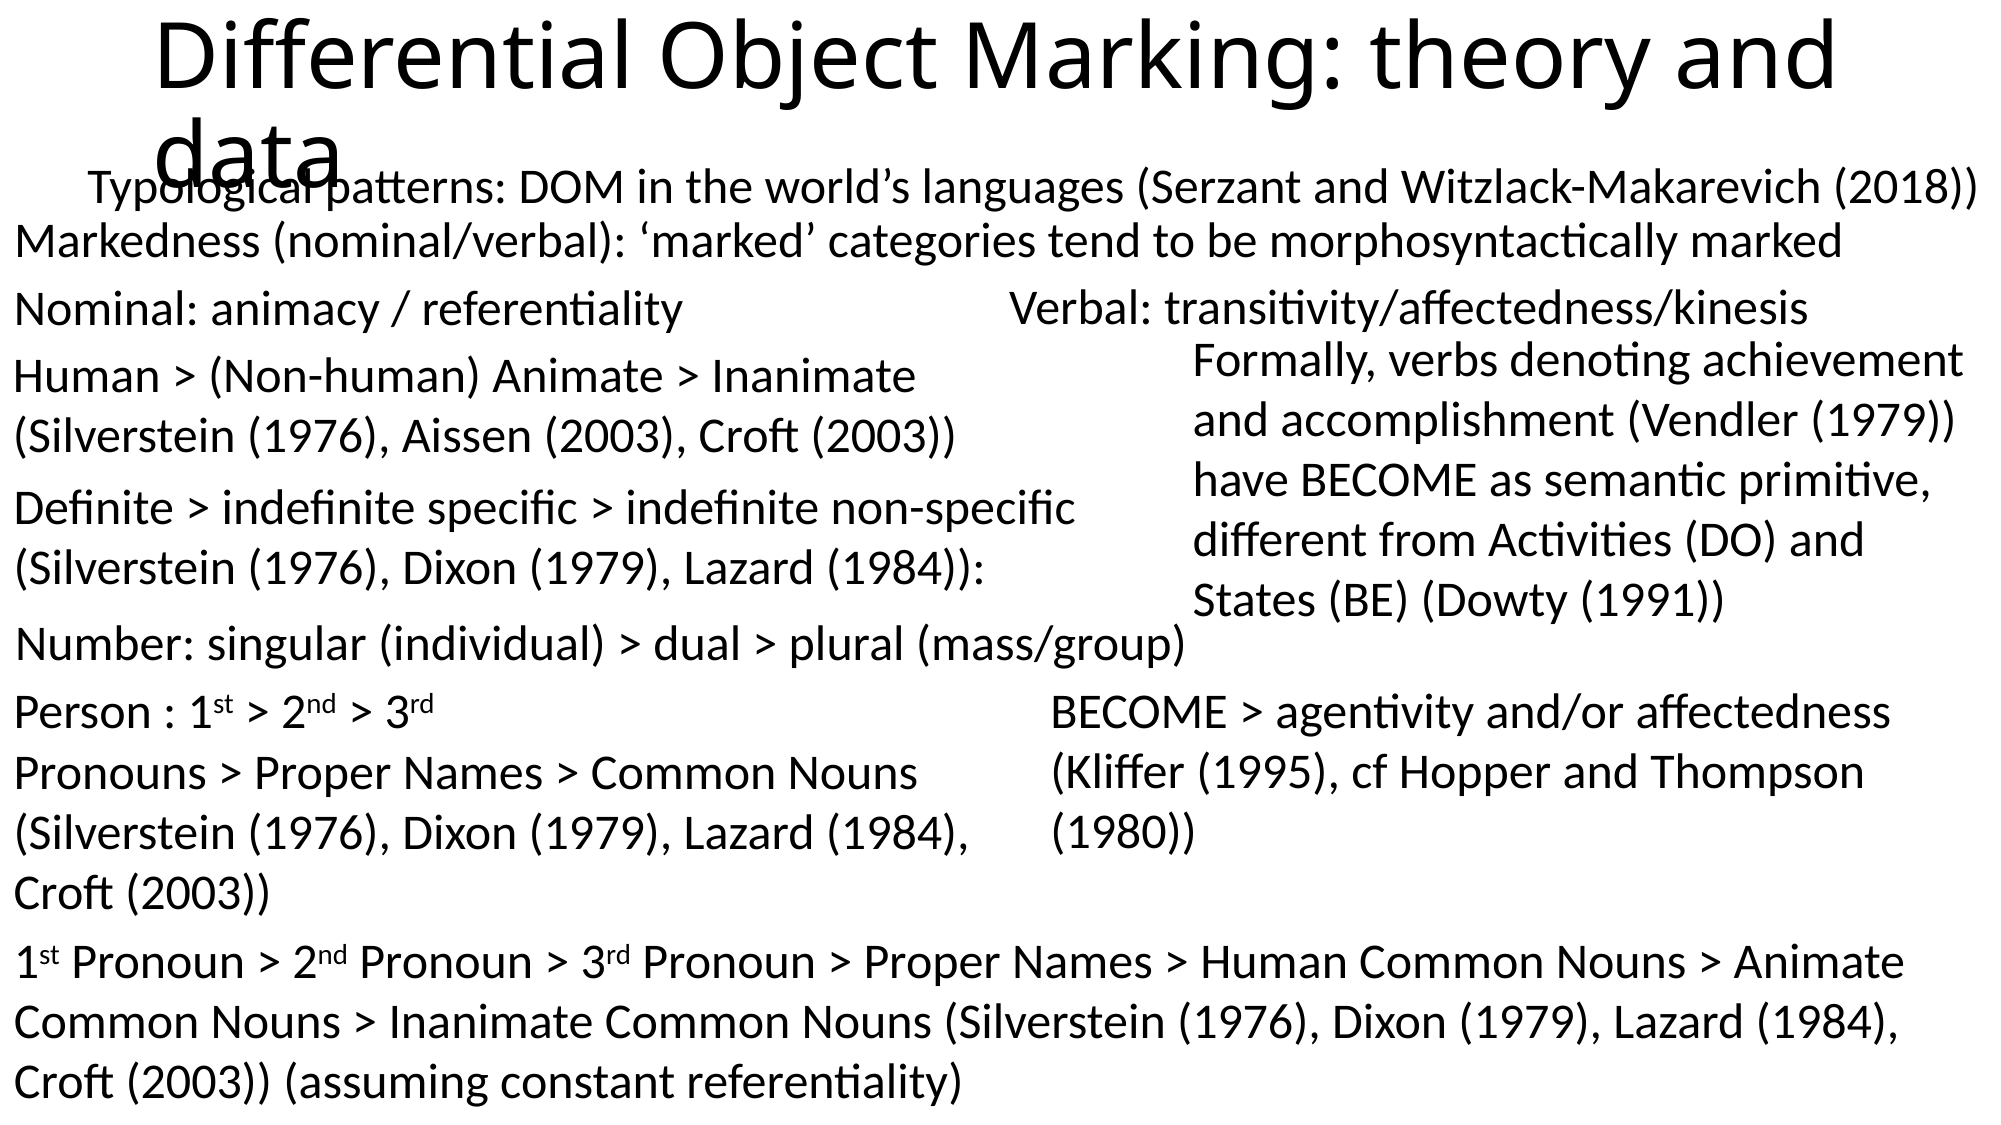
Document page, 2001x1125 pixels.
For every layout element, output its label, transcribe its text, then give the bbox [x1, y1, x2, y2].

text_box Markedness (nominal/verbal): ‘marked’ categories tend to be morphosyntactically marked [0, 207, 1997, 319]
text_box Number: singular (individual) > dual > plural (mass/group) [0, 603, 994, 731]
text_box Formally, verbs denoting achievement and accomplishment (Vendler (1979)) have BECOME as semantic primitive, different from Activities (DO) and States (BE) (Dowty (1991)) [1177, 319, 1999, 1010]
text_box Pronouns > Proper Names > Common Nouns (Silverstein (1976), Dixon (1979), Lazard (1984), Croft (2003)) [0, 731, 994, 921]
text_box 1st Pronoun > 2nd Pronoun > 3rd Pronoun > Proper Names > Human Common Nouns > Animate Common Nouns > Inanimate Common Nouns (Silverstein (1976), Dixon (1979), Lazard (1984), Croft (2003)) (assuming constant referentiality) [0, 921, 1035, 1125]
text_box Definite > indefinite specific > indefinite non-specific (Silverstein (1976), Dixon (1979), Lazard (1984)): [0, 466, 994, 603]
title Differential Object Marking: theory and data [137, 0, 1863, 153]
list Typological patterns: DOM in the world’s languages (Serzant and Witzlack-Makarevich (2018)) [72, 153, 1999, 319]
text_box Human > (Non-human) Animate > Inanimate (Silverstein (1976), Aissen (2003), Croft (2003)) [0, 335, 994, 466]
text_box Nominal: animacy / referentiality [0, 267, 994, 335]
text_box Verbal: transitivity/affectedness/kinesis [994, 266, 1994, 921]
text_box BECOME > agentivity and/or affectedness (Kliffer (1995), cf Hopper and Thompson (1980)) [1035, 670, 1998, 1125]
